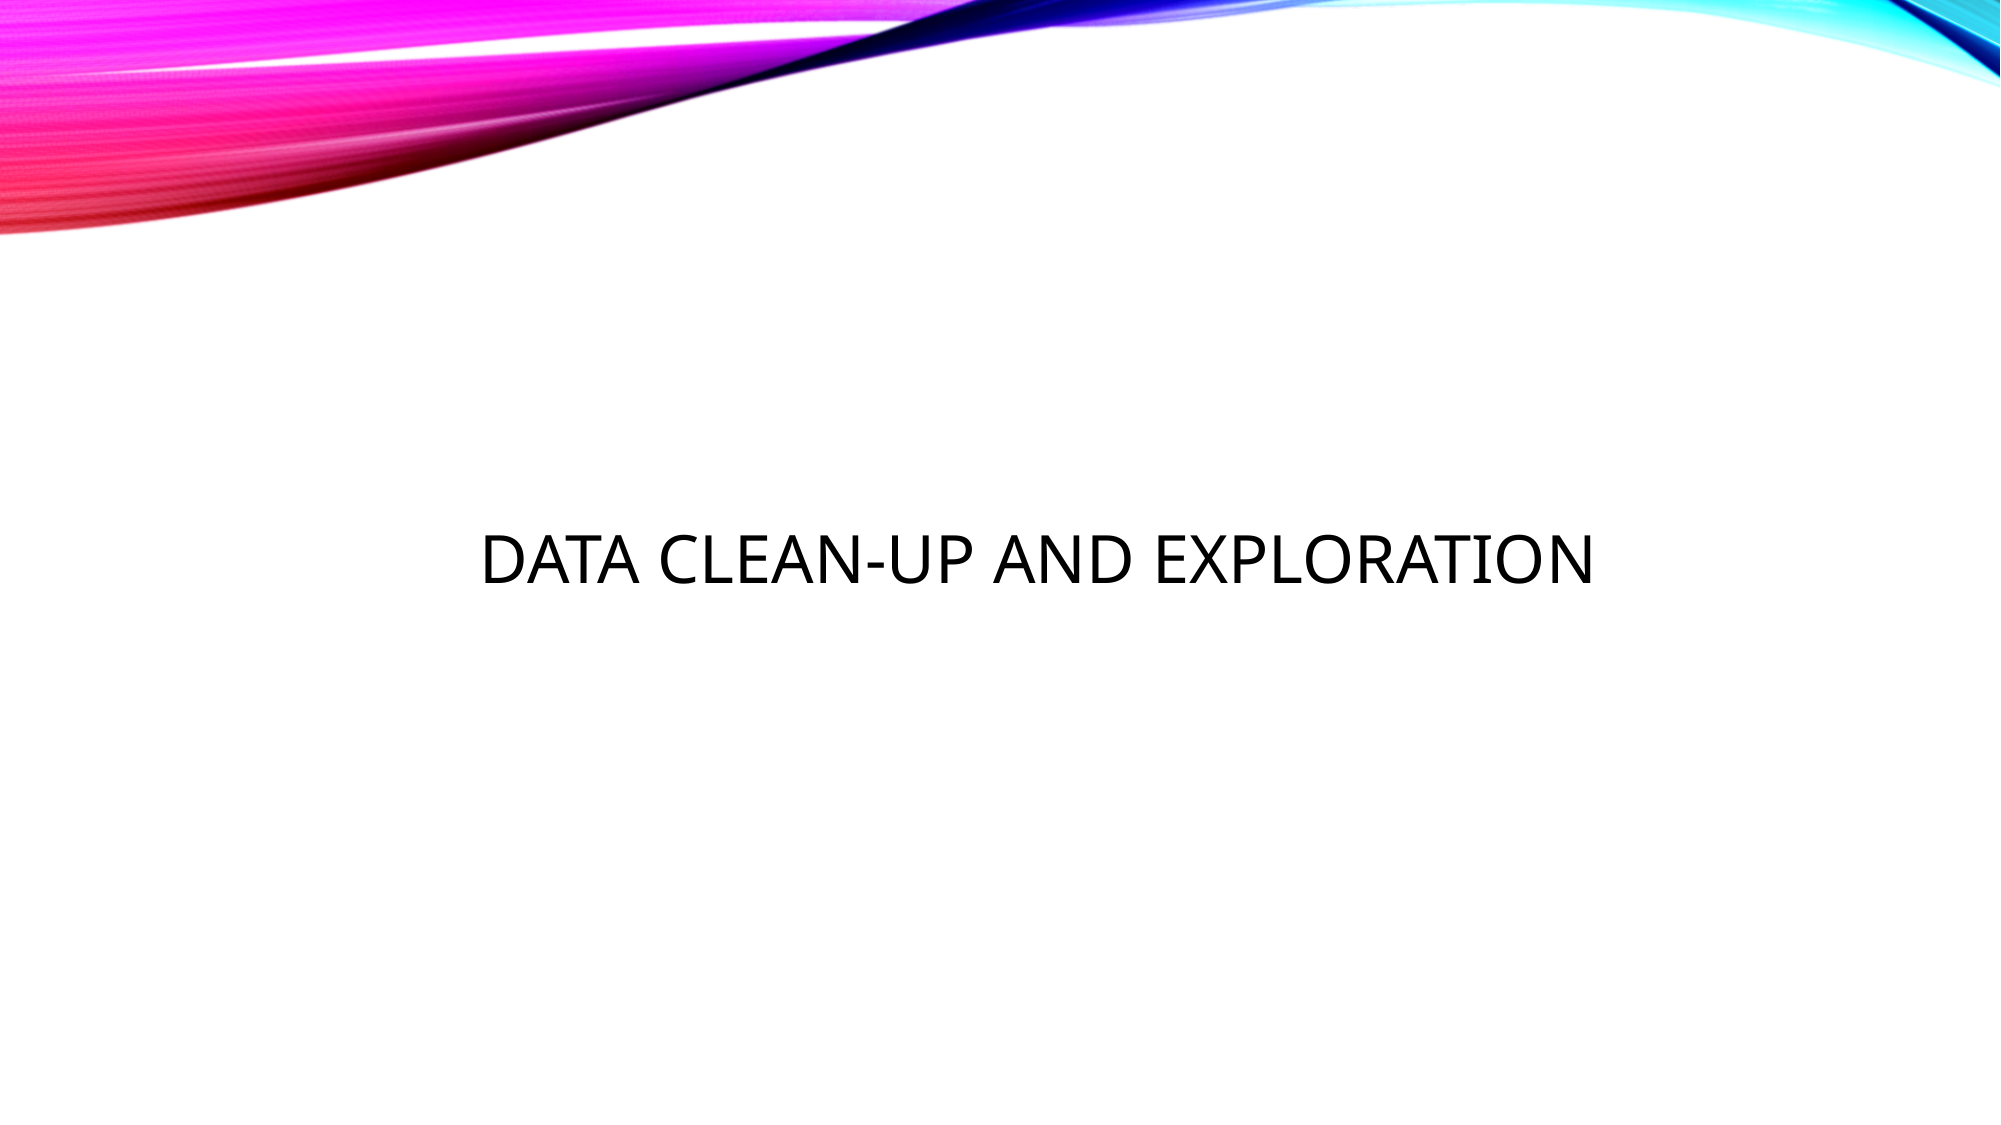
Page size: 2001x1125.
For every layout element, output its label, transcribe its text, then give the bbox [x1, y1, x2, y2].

picture [1910, 0, 2000, 45]
title DATA CLEAN-UP AND EXPLORATION [369, 456, 1631, 669]
picture [1890, 0, 2000, 75]
picture [0, 0, 2000, 237]
